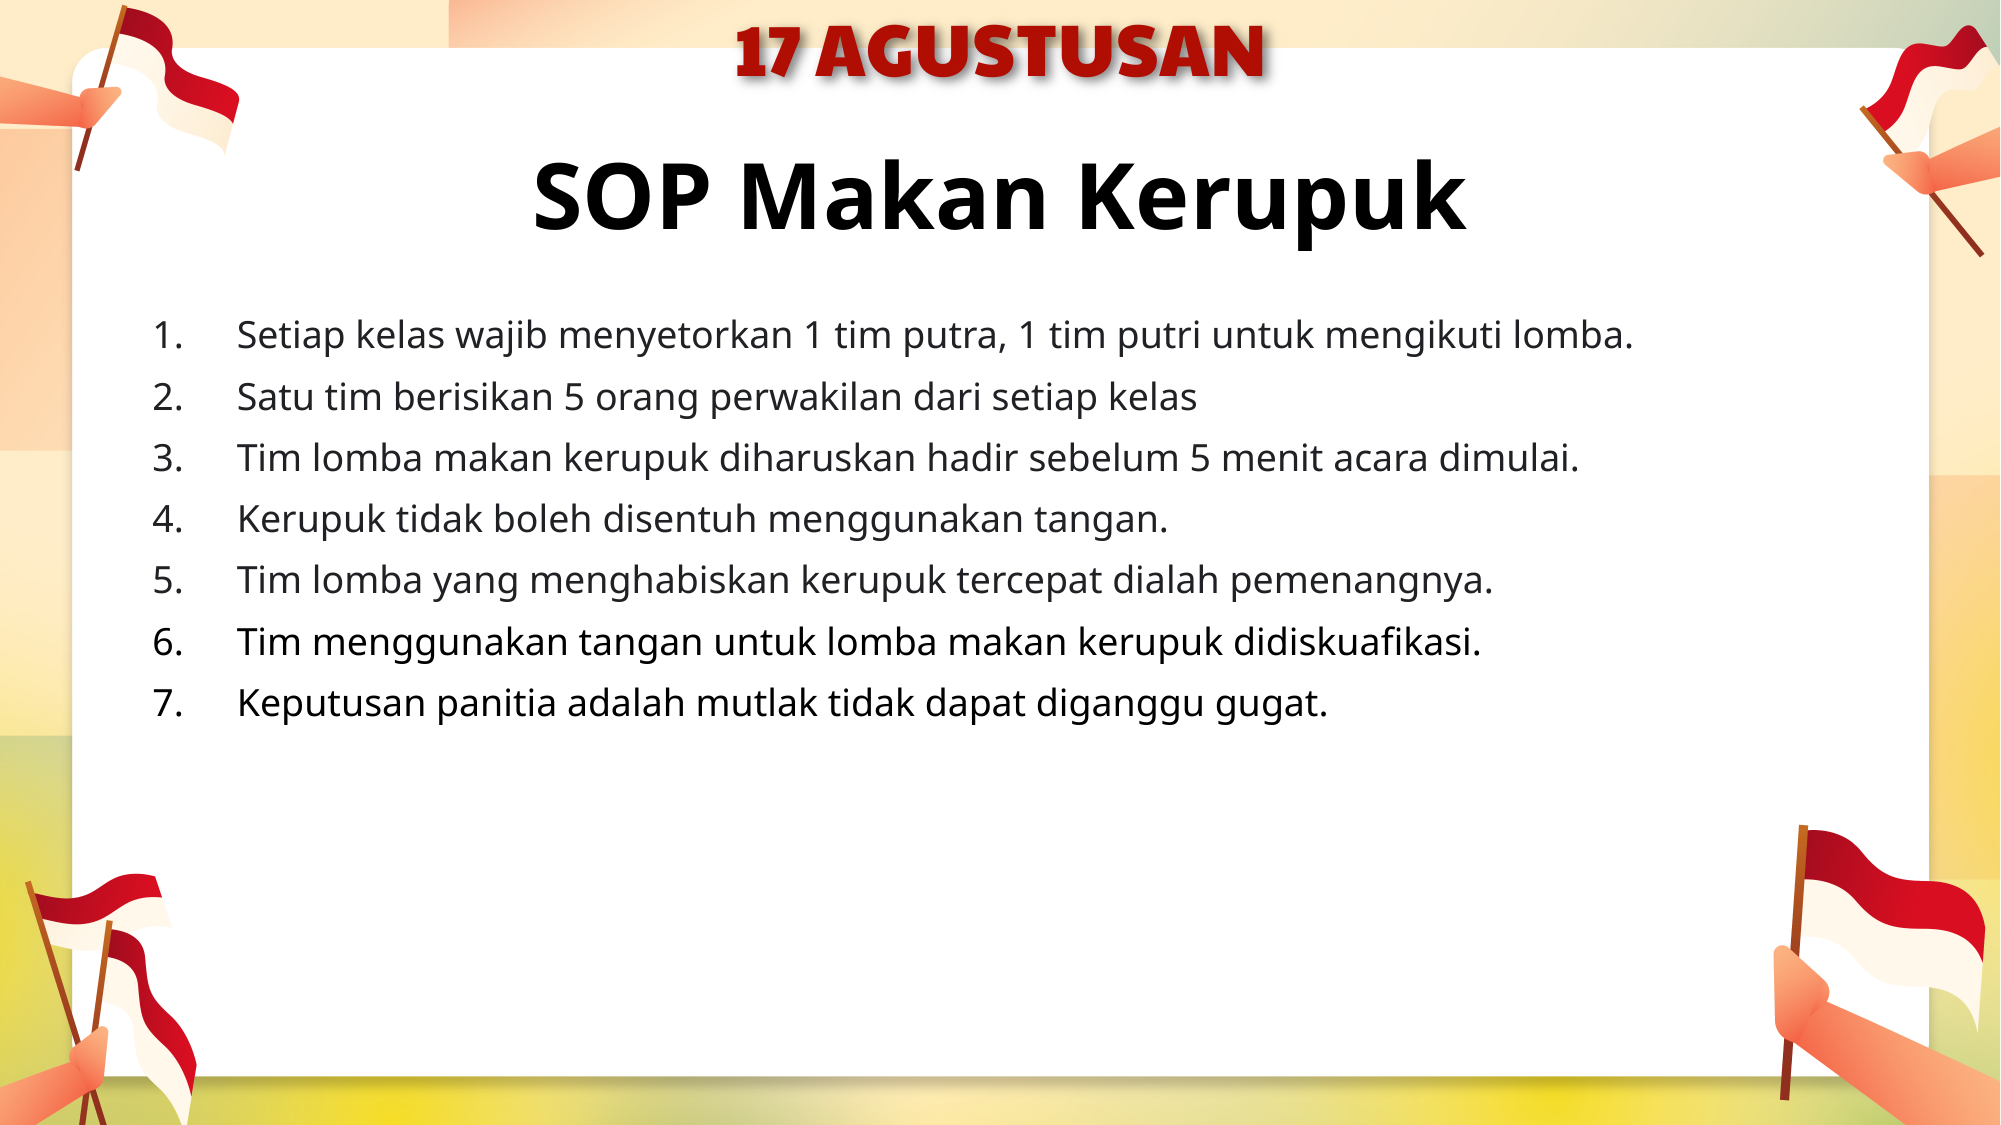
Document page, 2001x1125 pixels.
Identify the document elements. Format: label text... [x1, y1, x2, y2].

list Setiap kelas wajib menyetorkan 1 tim putra, 1 tim putri untuk mengikuti lomba. Satu tim berisikan 5 orang perwakilan dari setiap kelas Tim lomba makan kerupuk diharuskan hadir sebelum 5 menit acara dimulai. Kerupuk tidak boleh disentuh menggunakan tangan. Tim lomba yang menghabiskan kerupuk tercepat dialah pemenangnya. Tim menggunakan tangan untuk lomba makan kerupuk didiskuafikasi. Keputusan panitia adalah mutlak tidak dapat diganggu gugat. [137, 308, 1863, 1023]
title SOP Makan Kerupuk [137, 91, 1863, 308]
picture [0, 0, 2001, 1125]
